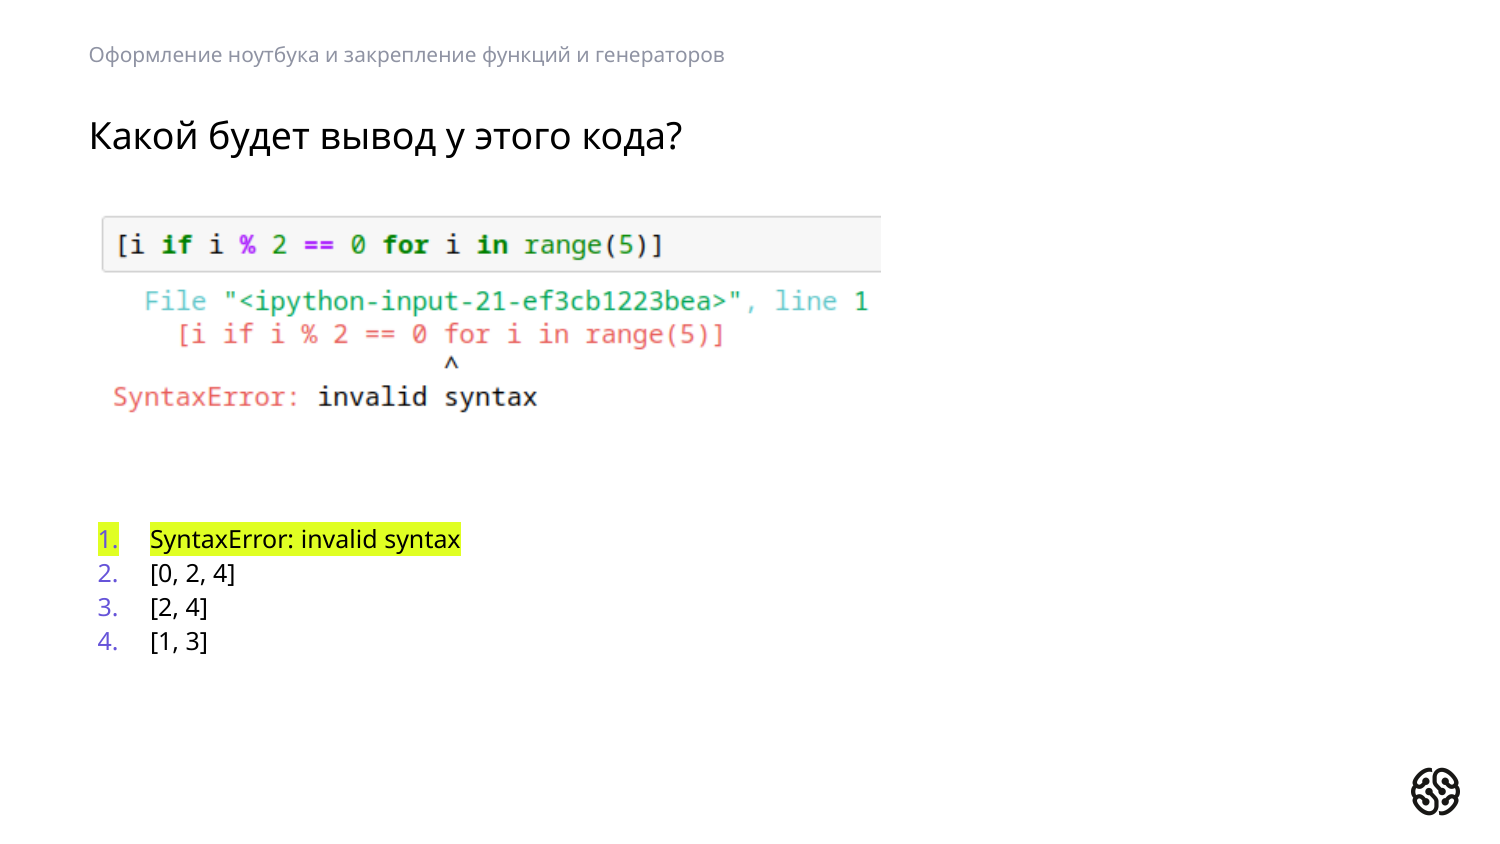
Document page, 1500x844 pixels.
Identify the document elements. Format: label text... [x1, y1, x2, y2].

picture [88, 199, 881, 461]
title Какой будет вывод у этого кода? [88, 118, 1412, 260]
picture [1412, 767, 1460, 816]
subtitle Оформление ноутбука и закрепление функций и генераторов [88, 24, 1412, 84]
subtitle SyntaxError: invalid syntax [0, 2, 4] [2, 4] [1, 3] [88, 519, 1412, 844]
